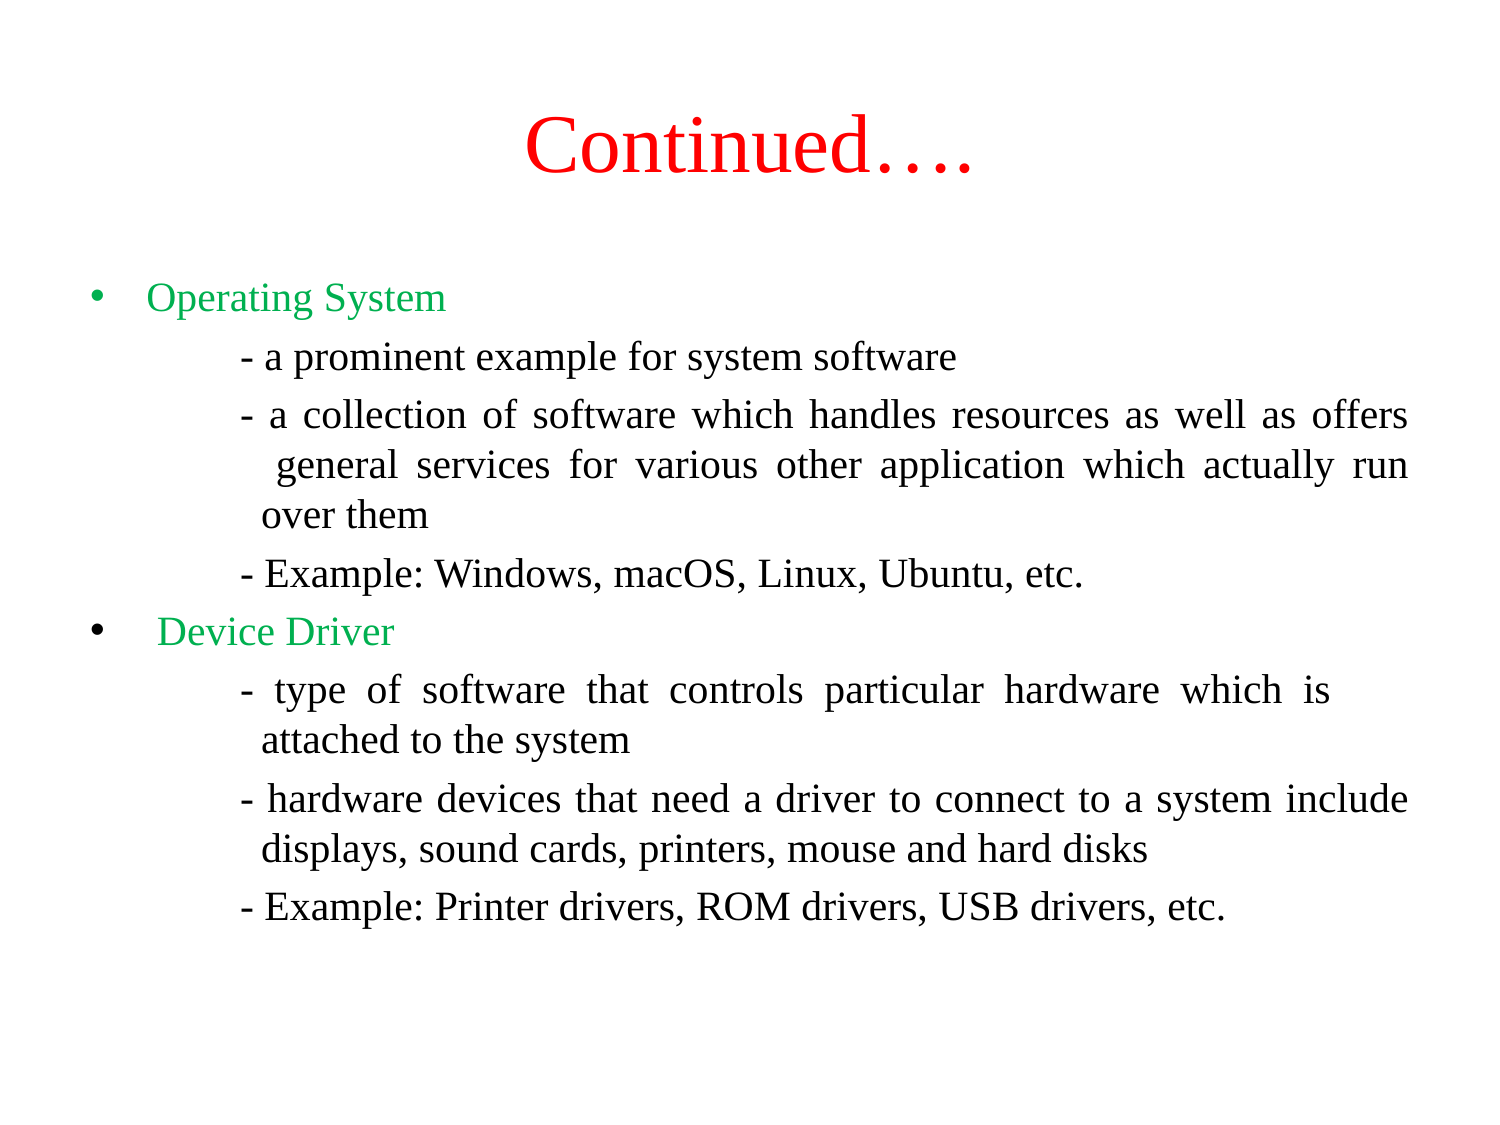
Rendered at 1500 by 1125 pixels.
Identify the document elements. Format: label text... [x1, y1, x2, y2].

title Continued…. [75, 45, 1425, 233]
list Operating System - a prominent example for system software - a collection of software which handles resources as well as offers general services for various other application which actually run over them - Example: Windows, macOS, Linux, Ubuntu, etc. Device Driver - type of software that controls particular hardware which is attached to the system - hardware devices that need a driver to connect to a system include displays, sound cards, printers, mouse and hard disks - Example: Printer drivers, ROM drivers, USB drivers, etc. [75, 262, 1425, 1005]
